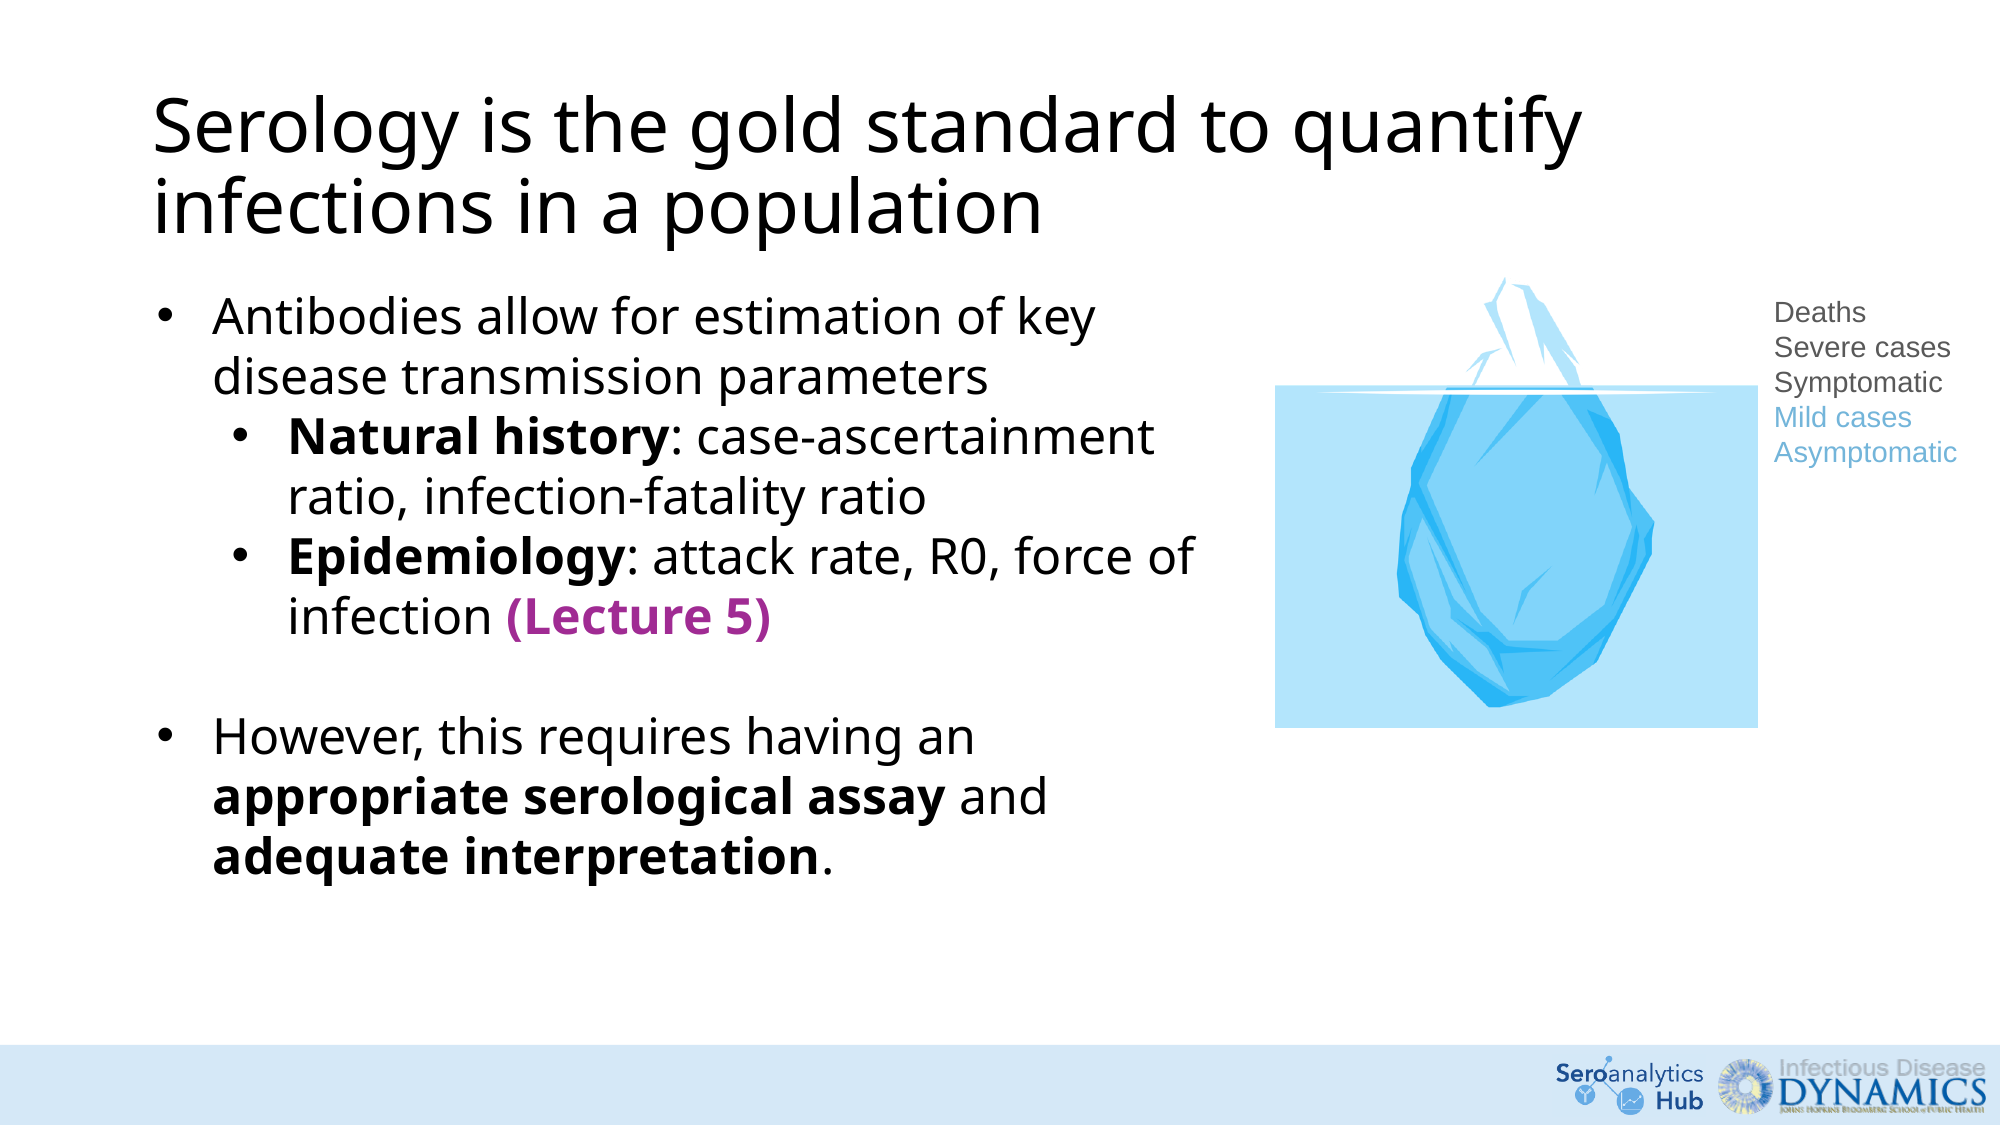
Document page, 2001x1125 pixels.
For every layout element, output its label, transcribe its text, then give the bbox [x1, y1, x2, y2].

picture [1719, 1059, 1986, 1115]
text_box Antibodies allow for estimation of key disease transmission parameters Natural history: case-ascertainment ratio, infection-fatality ratio Epidemiology: attack rate, R0, force of infection (Lecture 5) However, this requires having an appropriate serological assay and adequate interpretation. [141, 277, 1225, 1012]
text_box Deaths Severe cases Symptomatic Mild cases Asymptomatic [1759, 286, 2000, 476]
title Serology is the gold standard to quantify infections in a population [137, 59, 1863, 278]
picture [1274, 277, 1758, 728]
